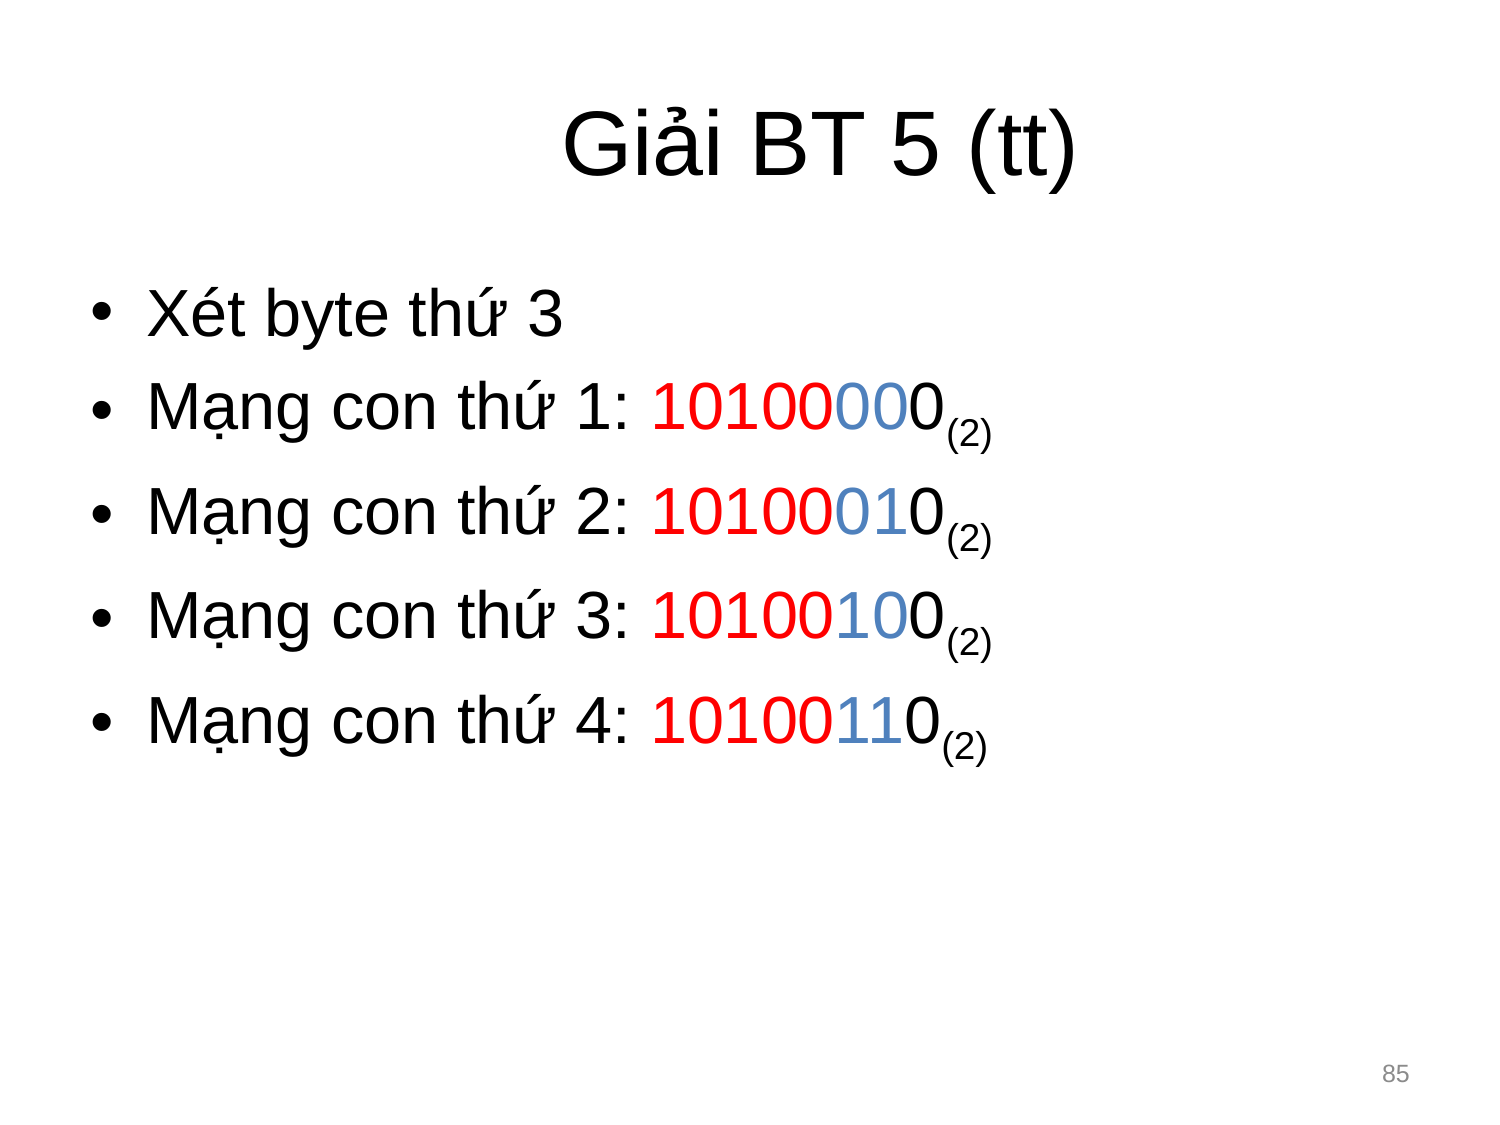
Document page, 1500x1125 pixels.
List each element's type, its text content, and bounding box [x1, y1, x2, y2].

list Xét byte thứ 3 Mạng con thứ 1: 10100000(2) Mạng con thứ 2: 10100010(2) Mạng con thứ 3: 10100100(2) Mạng con thứ 4: 10100110(2) [75, 262, 1425, 1005]
title Giải BT 5 (tt) [174, 45, 1466, 233]
slide_number 85 [1074, 1042, 1425, 1103]
